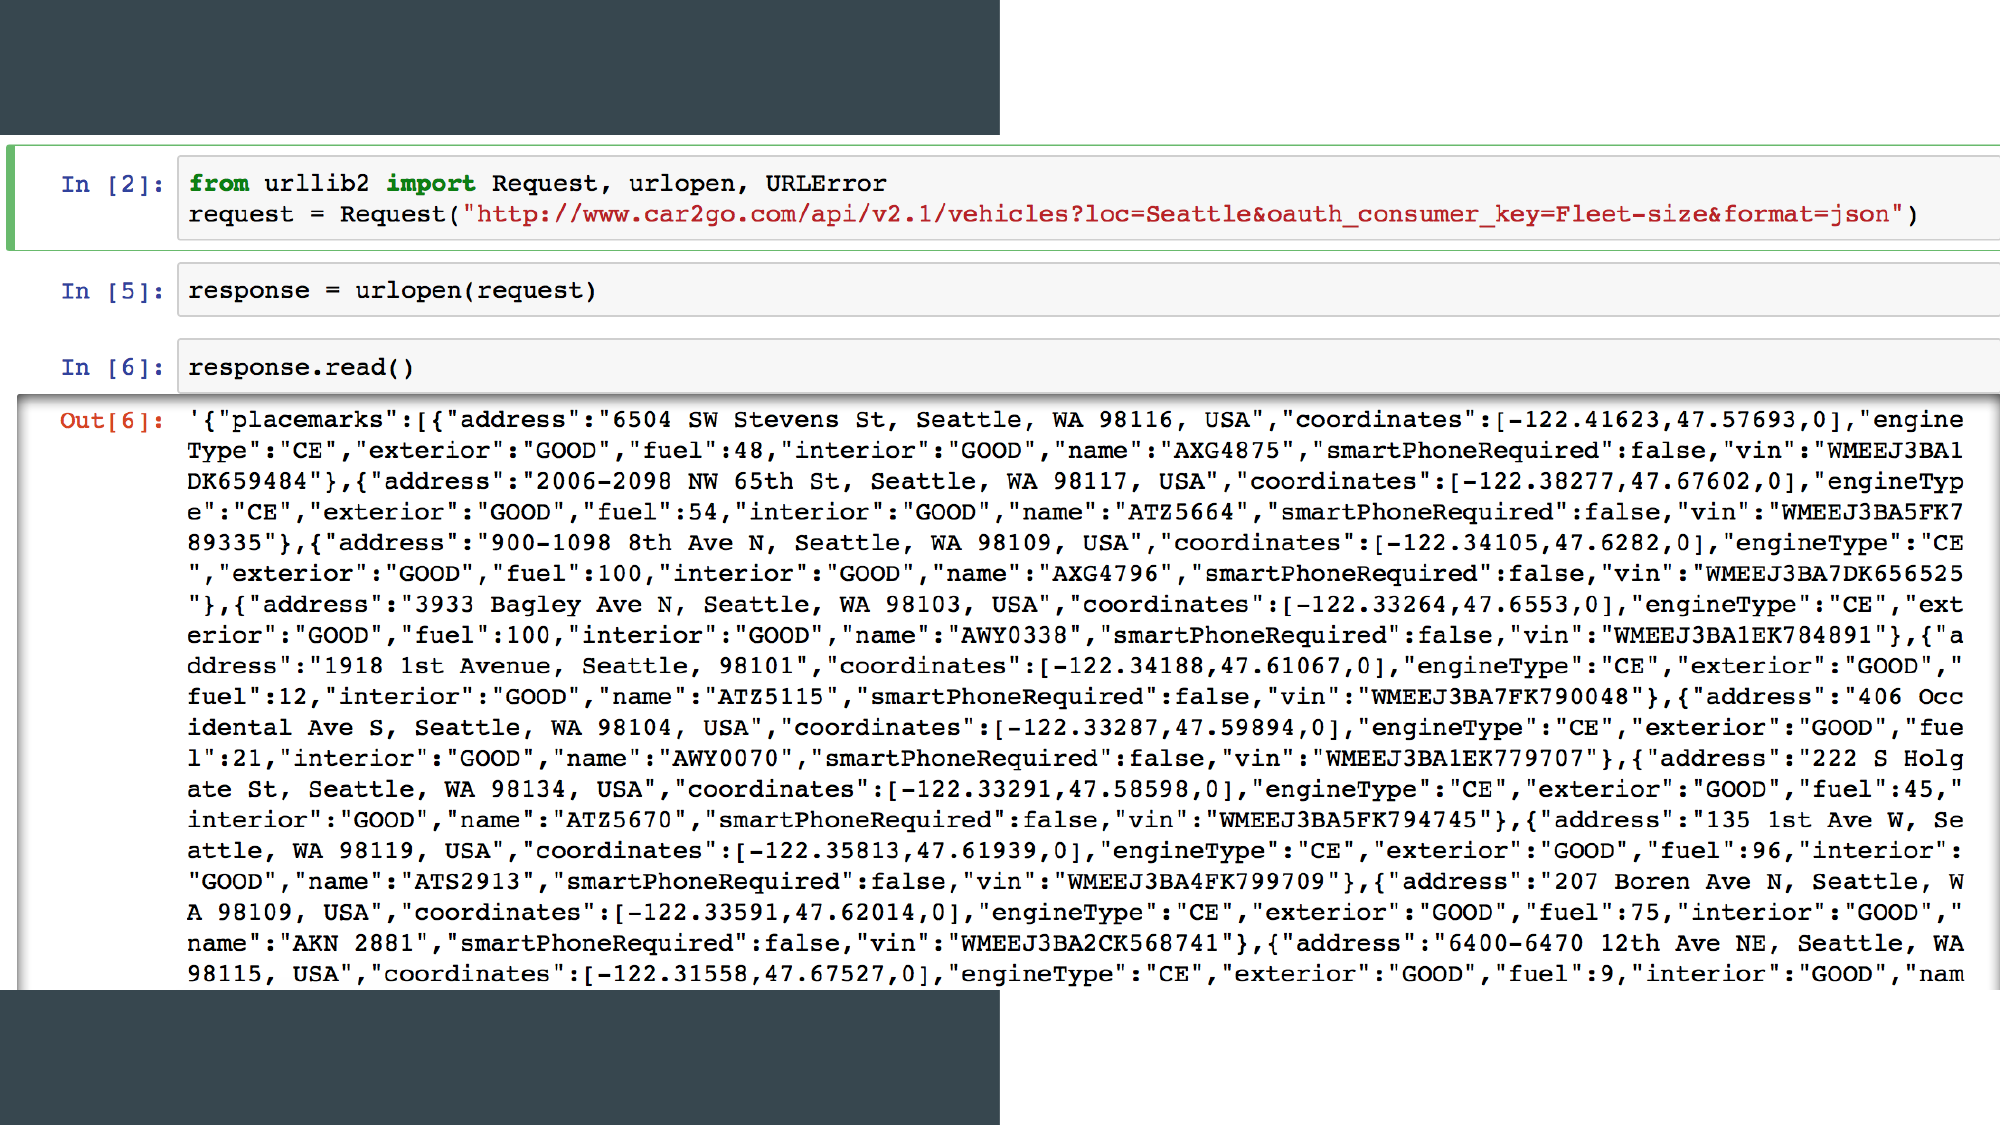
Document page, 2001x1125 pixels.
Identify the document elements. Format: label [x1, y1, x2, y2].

picture [0, 135, 2000, 990]
